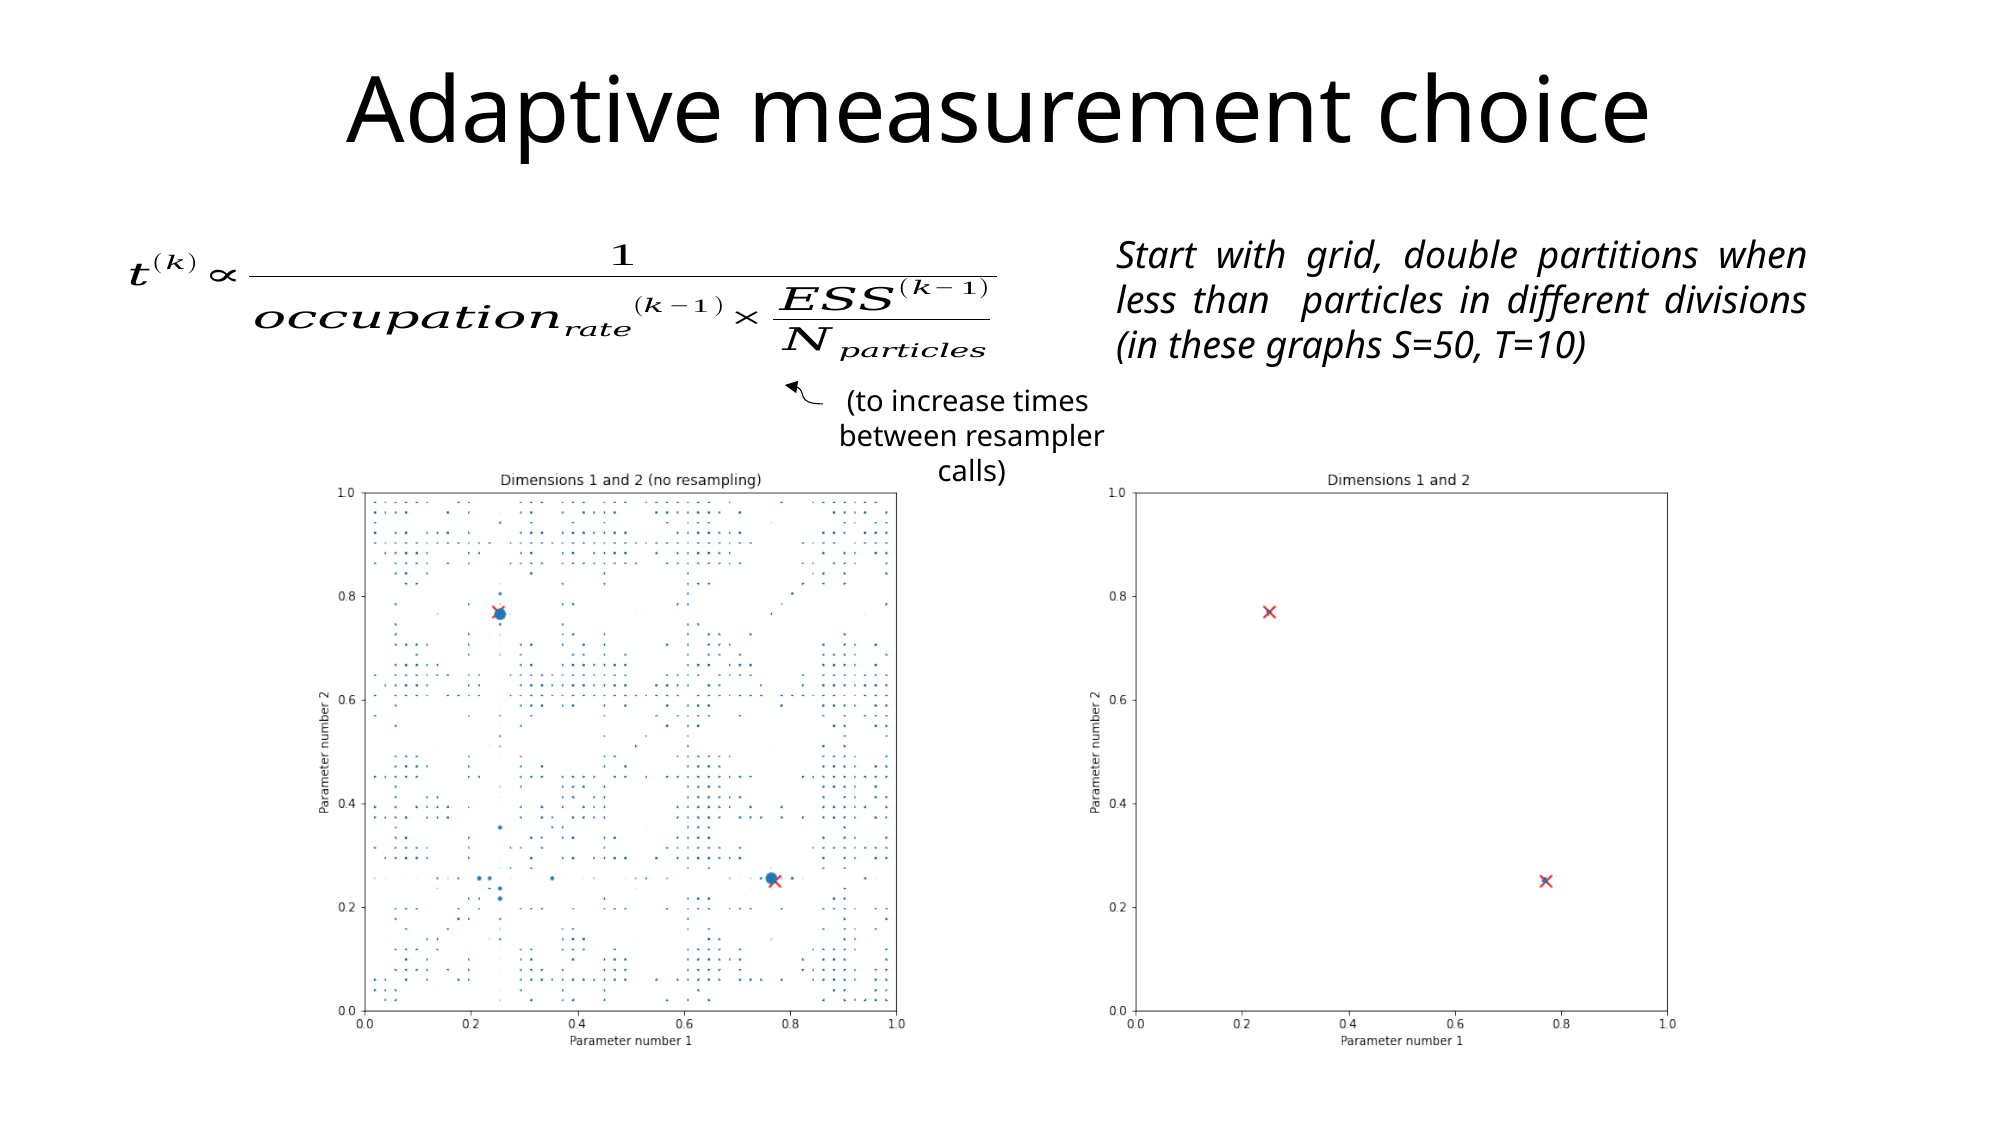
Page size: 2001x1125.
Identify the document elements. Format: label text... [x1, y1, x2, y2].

text_box Adaptive measurement choice [237, 46, 1763, 179]
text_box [784, 384, 823, 404]
picture [312, 465, 915, 1056]
picture [1083, 465, 1685, 1056]
text_box (to increase times between resampler calls) [803, 375, 1140, 495]
